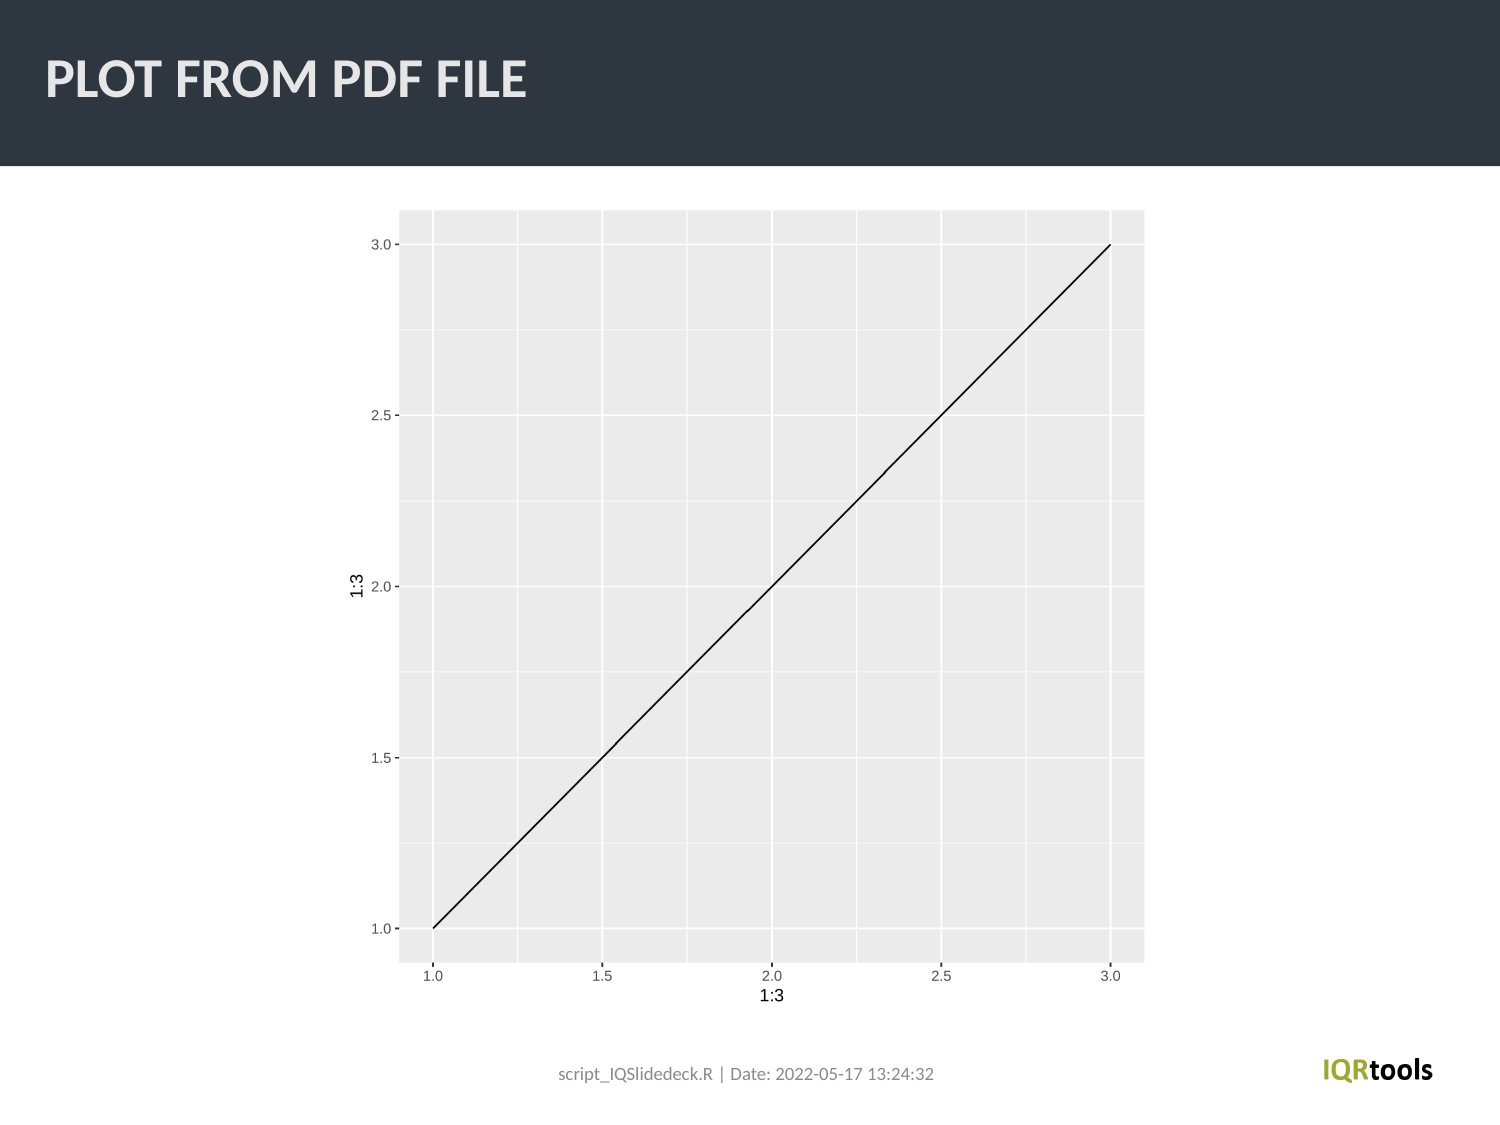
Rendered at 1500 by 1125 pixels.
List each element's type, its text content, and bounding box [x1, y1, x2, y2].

title Plot from pdf file [0, 0, 1500, 167]
footer script_IQSlidedeck.R | Date: 2022-05-17 13:24:32 [386, 1042, 1106, 1103]
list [30, 201, 1465, 1014]
picture [1306, 1042, 1463, 1103]
